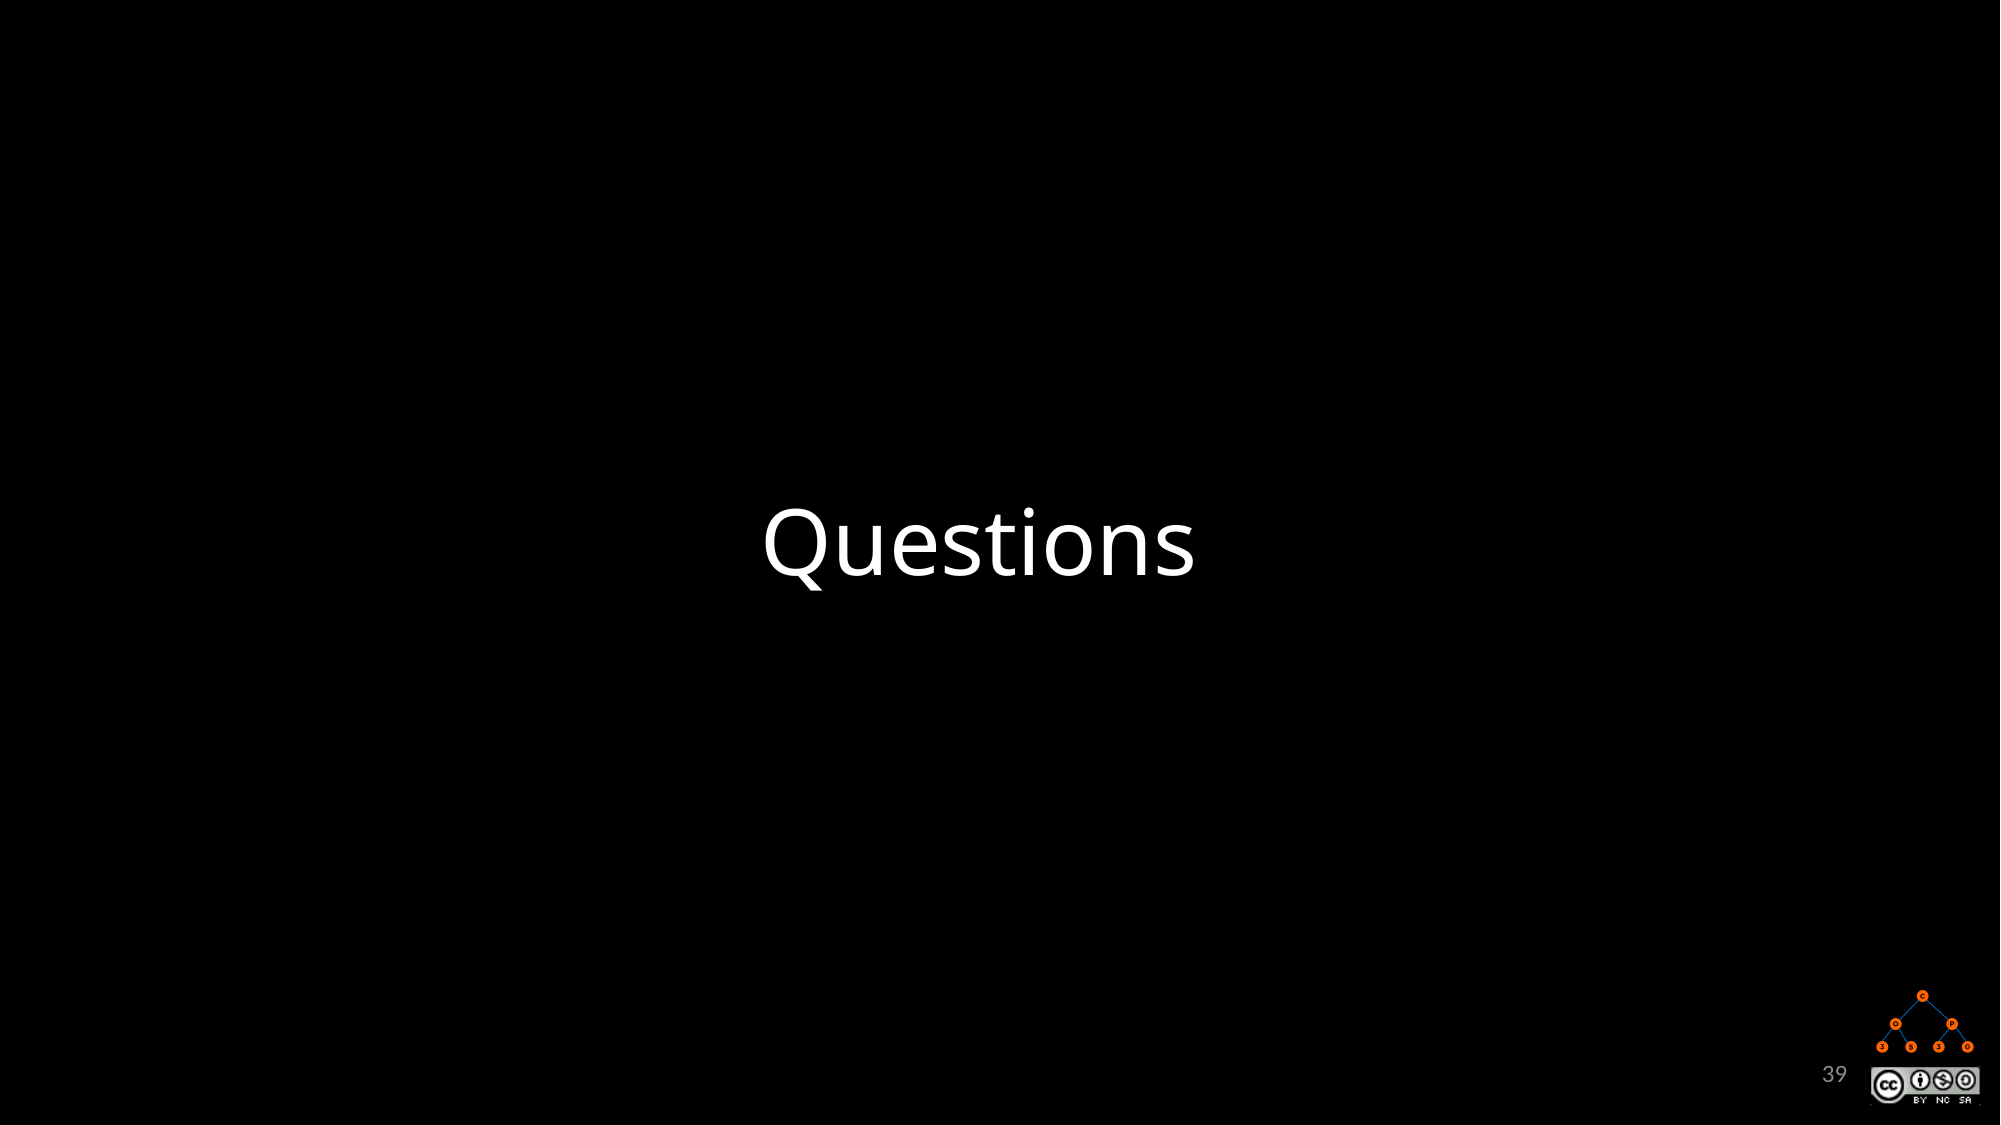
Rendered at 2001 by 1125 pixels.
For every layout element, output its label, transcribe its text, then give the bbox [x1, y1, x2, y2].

slide_number 39 [1412, 1042, 1856, 1103]
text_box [1856, 982, 1995, 1106]
title Questions [745, 437, 1594, 655]
